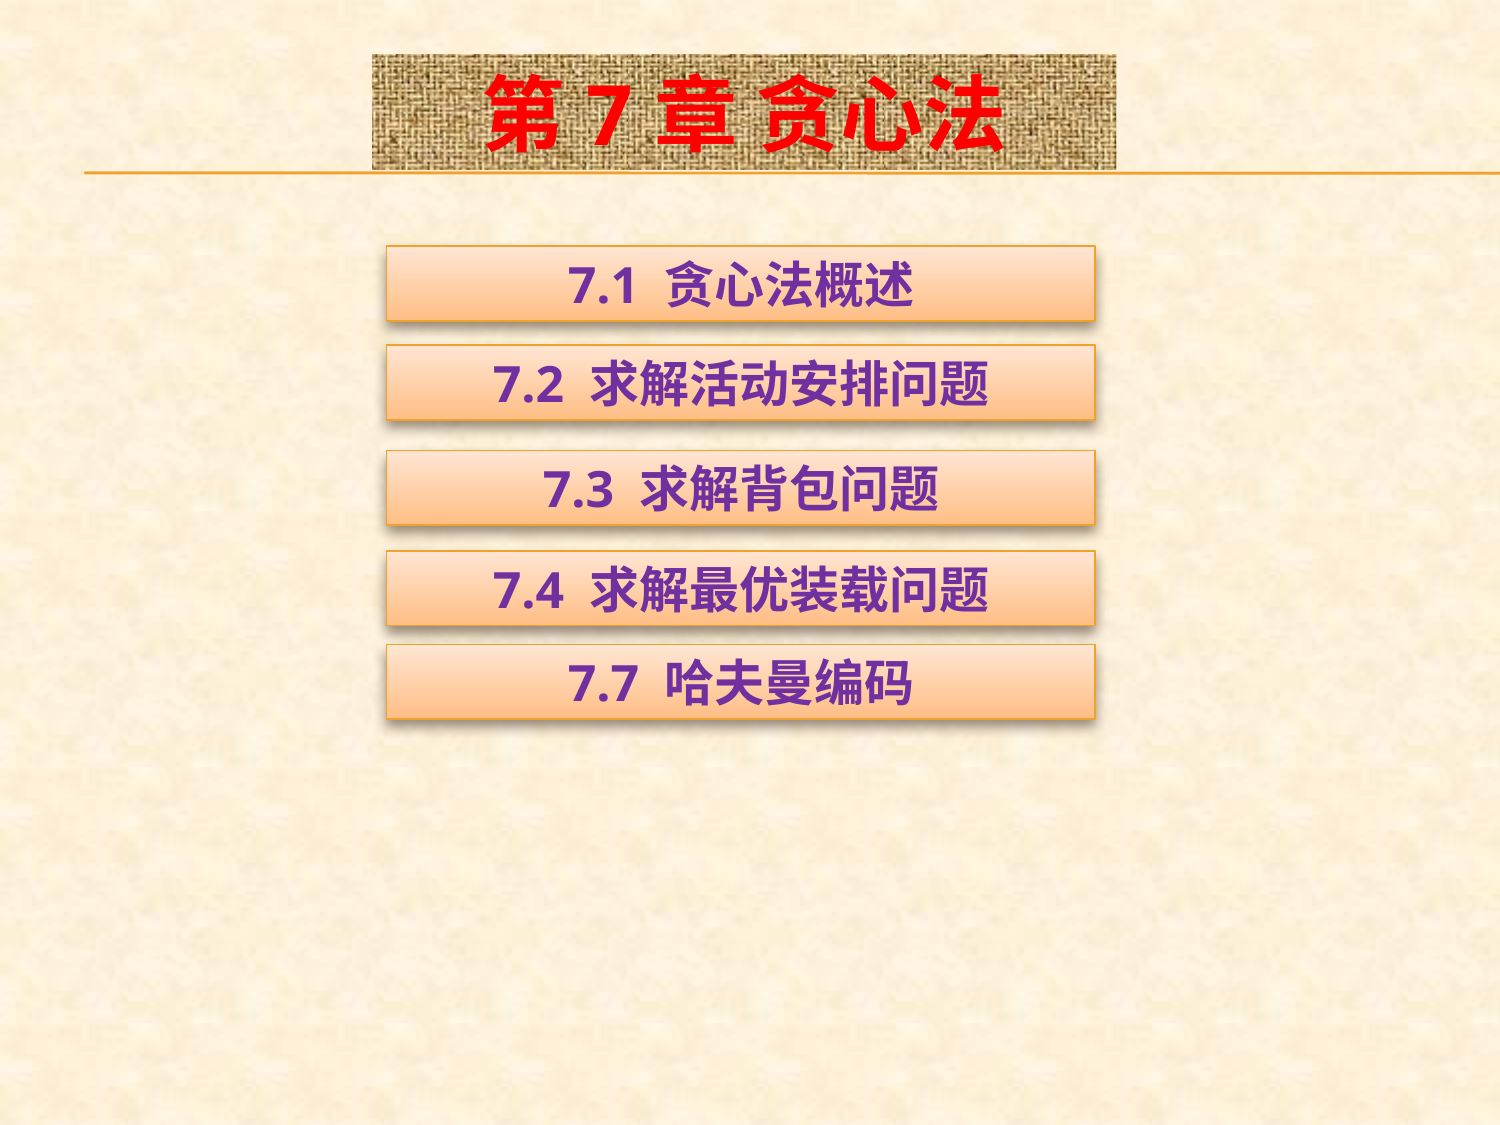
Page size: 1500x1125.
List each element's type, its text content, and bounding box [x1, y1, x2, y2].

text_box 7.7 哈夫曼编码 [386, 644, 1096, 720]
text_box 第7章 贪心法 [372, 54, 1117, 170]
picture [0, 0, 1500, 1125]
text_box 7.4 求解最优装载问题 [386, 550, 1096, 626]
text_box 7.1 贪心法概述 [386, 245, 1096, 322]
text_box 7.3 求解背包问题 [386, 450, 1096, 526]
text_box 7.2 求解活动安排问题 [386, 344, 1096, 421]
